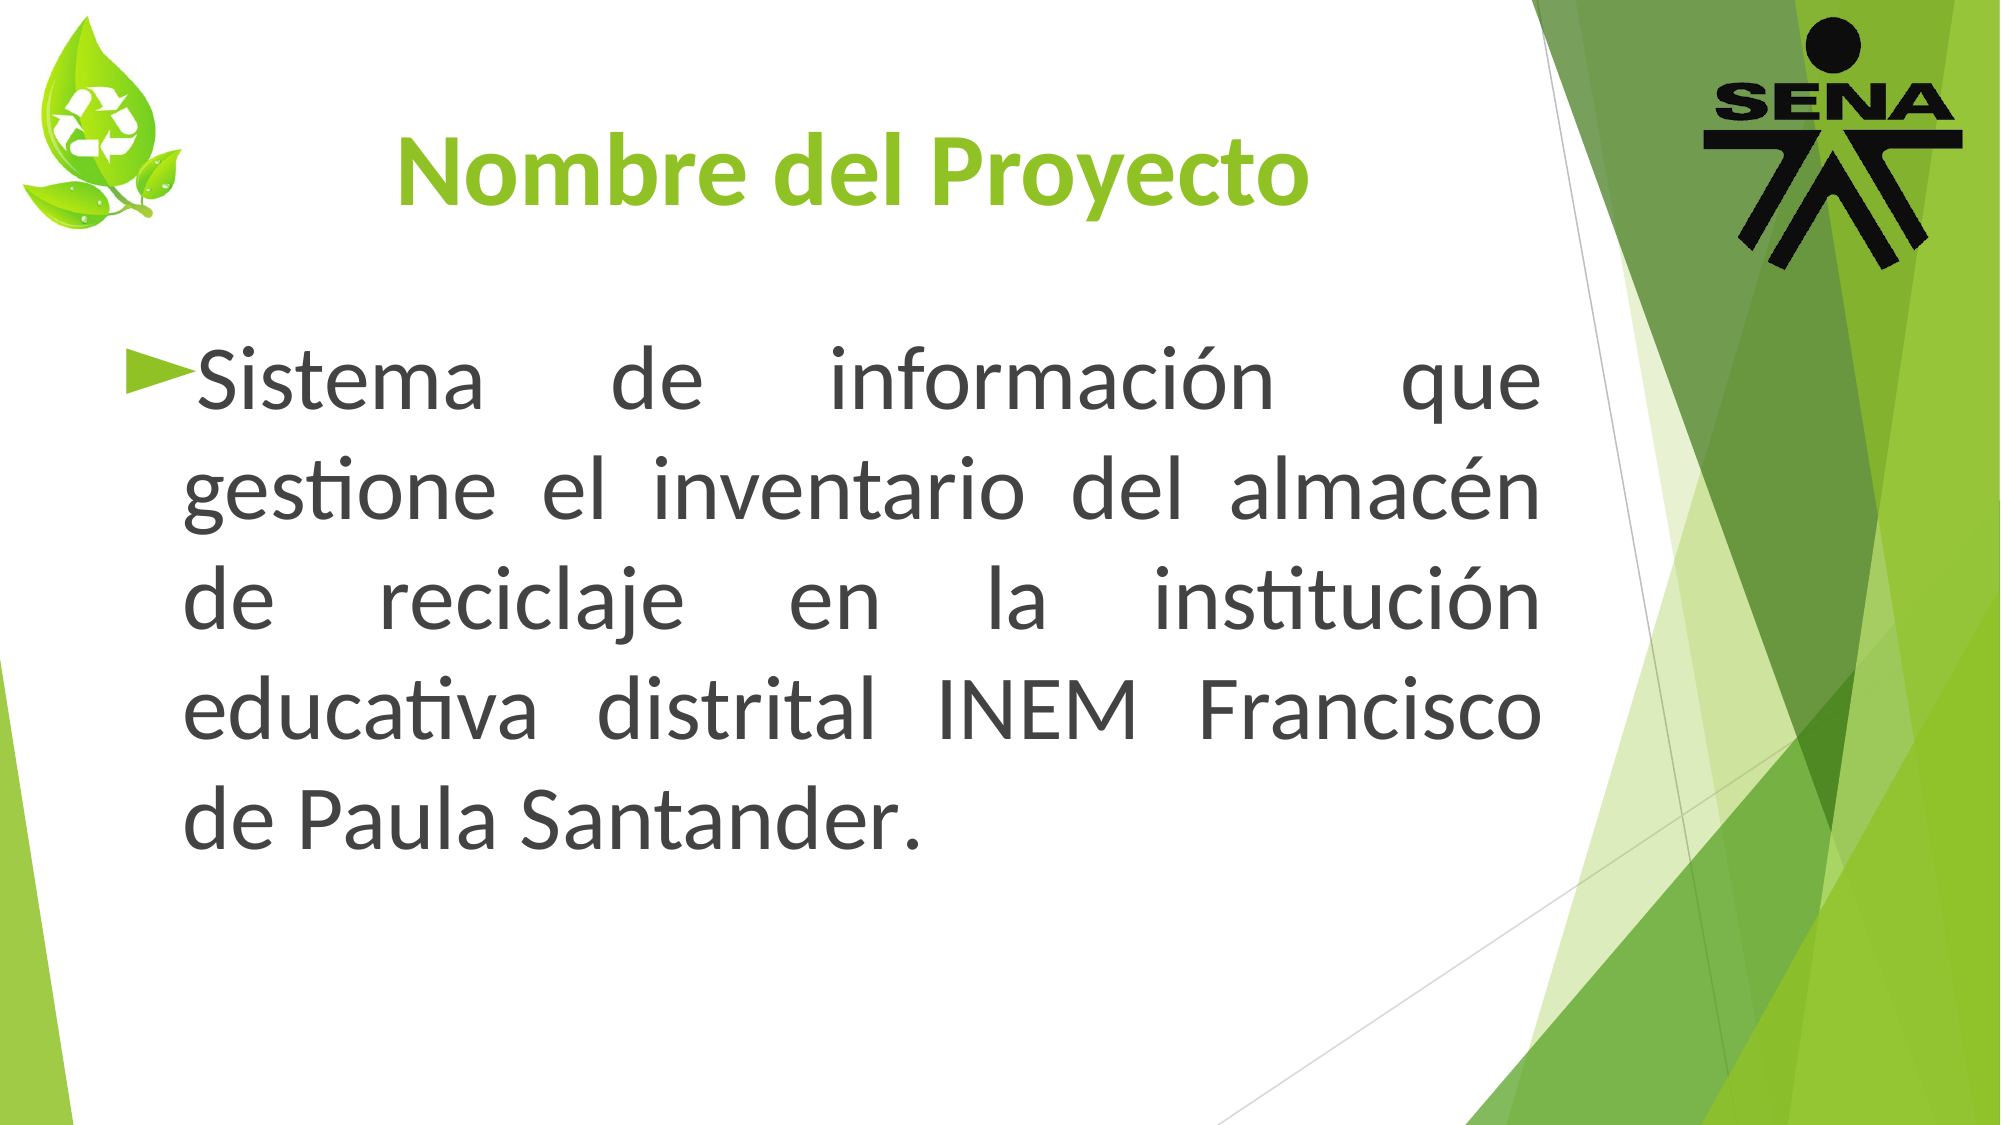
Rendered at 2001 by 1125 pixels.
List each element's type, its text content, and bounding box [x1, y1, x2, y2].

list Sistema de información que gestione el inventario del almacén de reciclaje en la institución educativa distrital INEM Francisco de Paula Santander. [111, 310, 1560, 888]
picture [12, 14, 189, 236]
title Nombre del Proyecto [111, 93, 1522, 310]
picture [1664, 0, 1977, 287]
